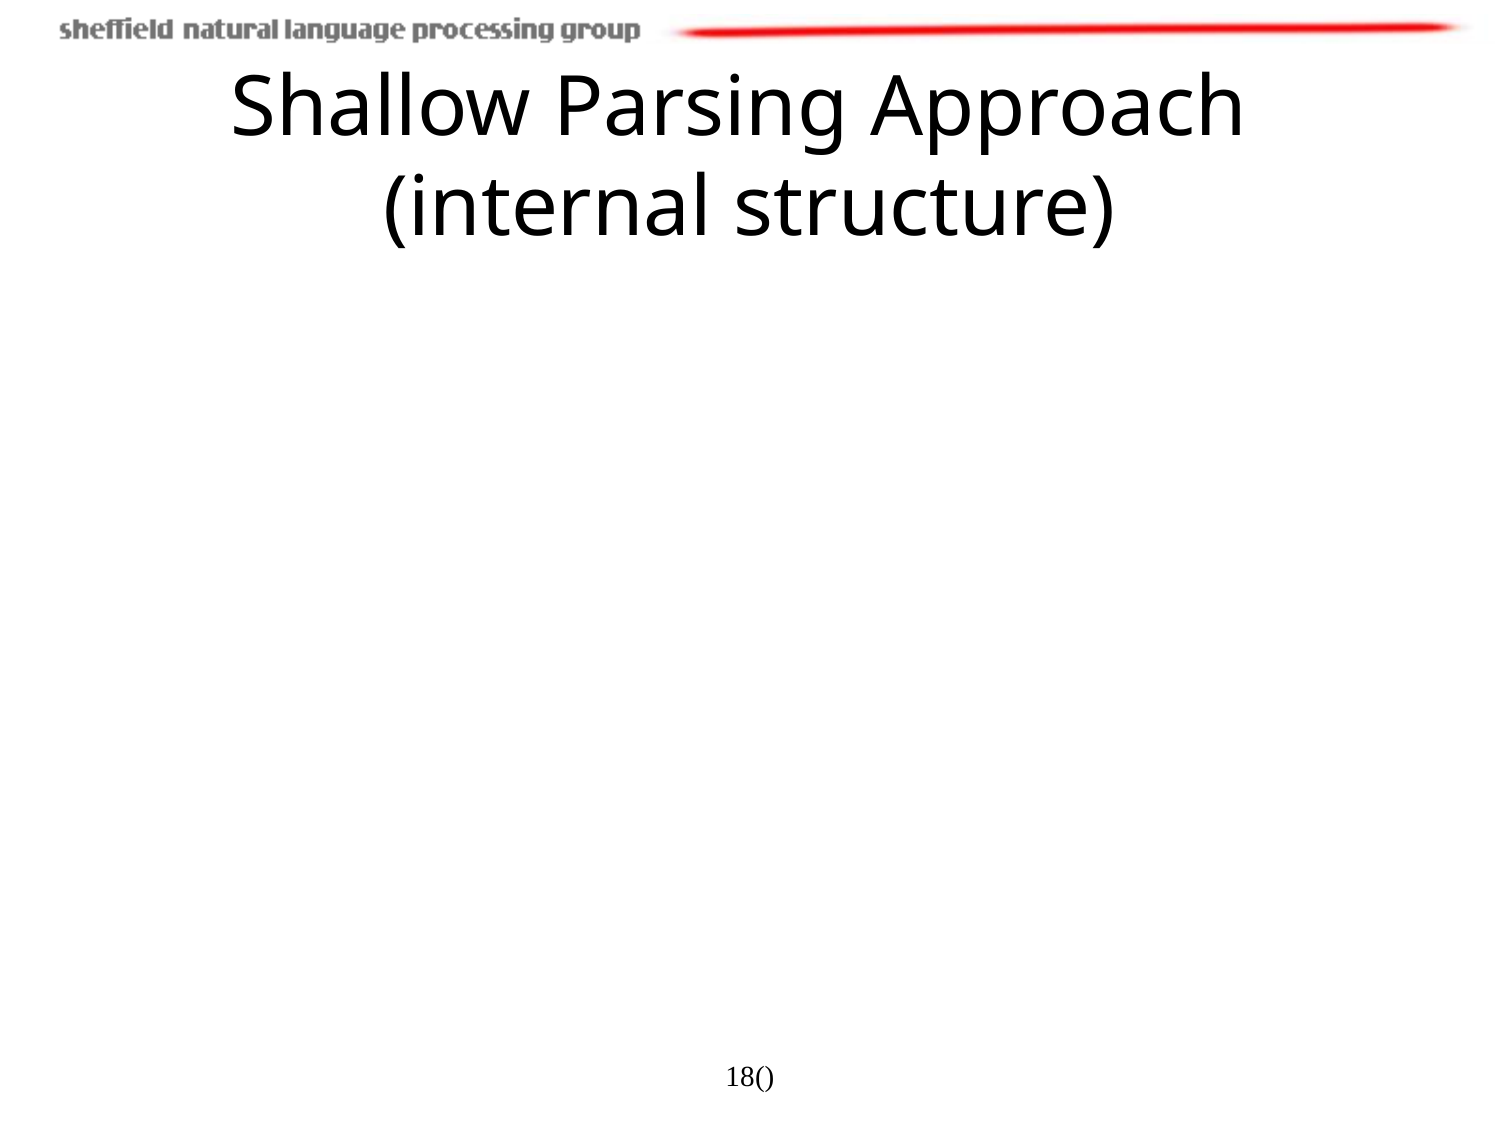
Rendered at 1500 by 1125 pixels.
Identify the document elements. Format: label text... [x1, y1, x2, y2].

title Shallow Parsing Approach (internal structure) [75, 45, 1425, 233]
picture [53, 14, 1495, 49]
footer 18() [512, 1024, 988, 1101]
